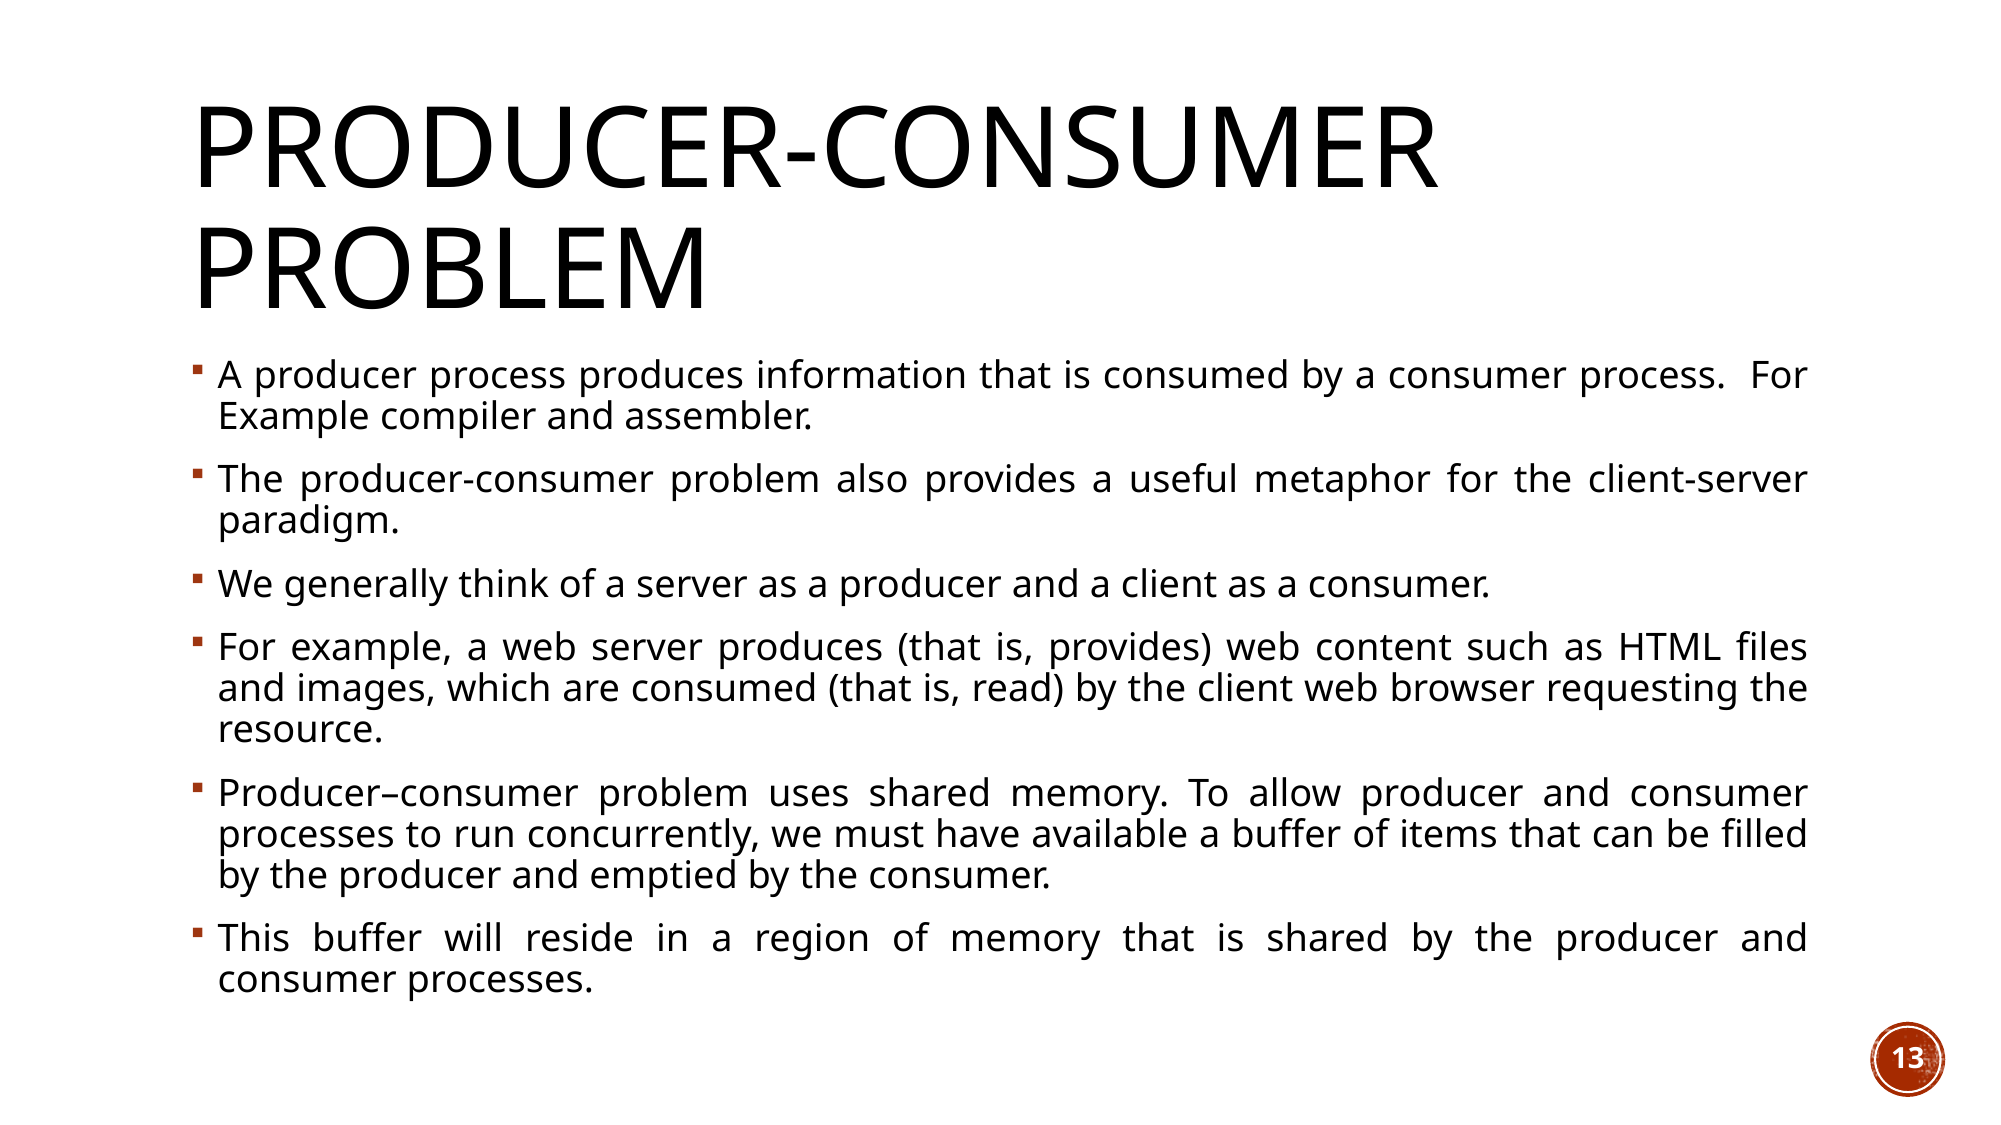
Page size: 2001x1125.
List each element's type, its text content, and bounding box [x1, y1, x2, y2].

title producer-consumer problem [175, 79, 1826, 344]
slide_number 13 [1855, 1028, 1961, 1089]
list A producer process produces information that is consumed by a consumer process. For Example compiler and assembler. The producer-consumer problem also provides a useful metaphor for the client-server paradigm. We generally think of a server as a producer and a client as a consumer. For example, a web server produces (that is, provides) web content such as HTML files and images, which are consumed (that is, read) by the client web browser requesting the resource. Producer–consumer problem uses shared memory. To allow producer and consumer processes to run concurrently, we must have available a buffer of items that can be filled by the producer and emptied by the consumer. This buffer will reside in a region of memory that is shared by the producer and consumer processes. [175, 348, 1826, 1013]
